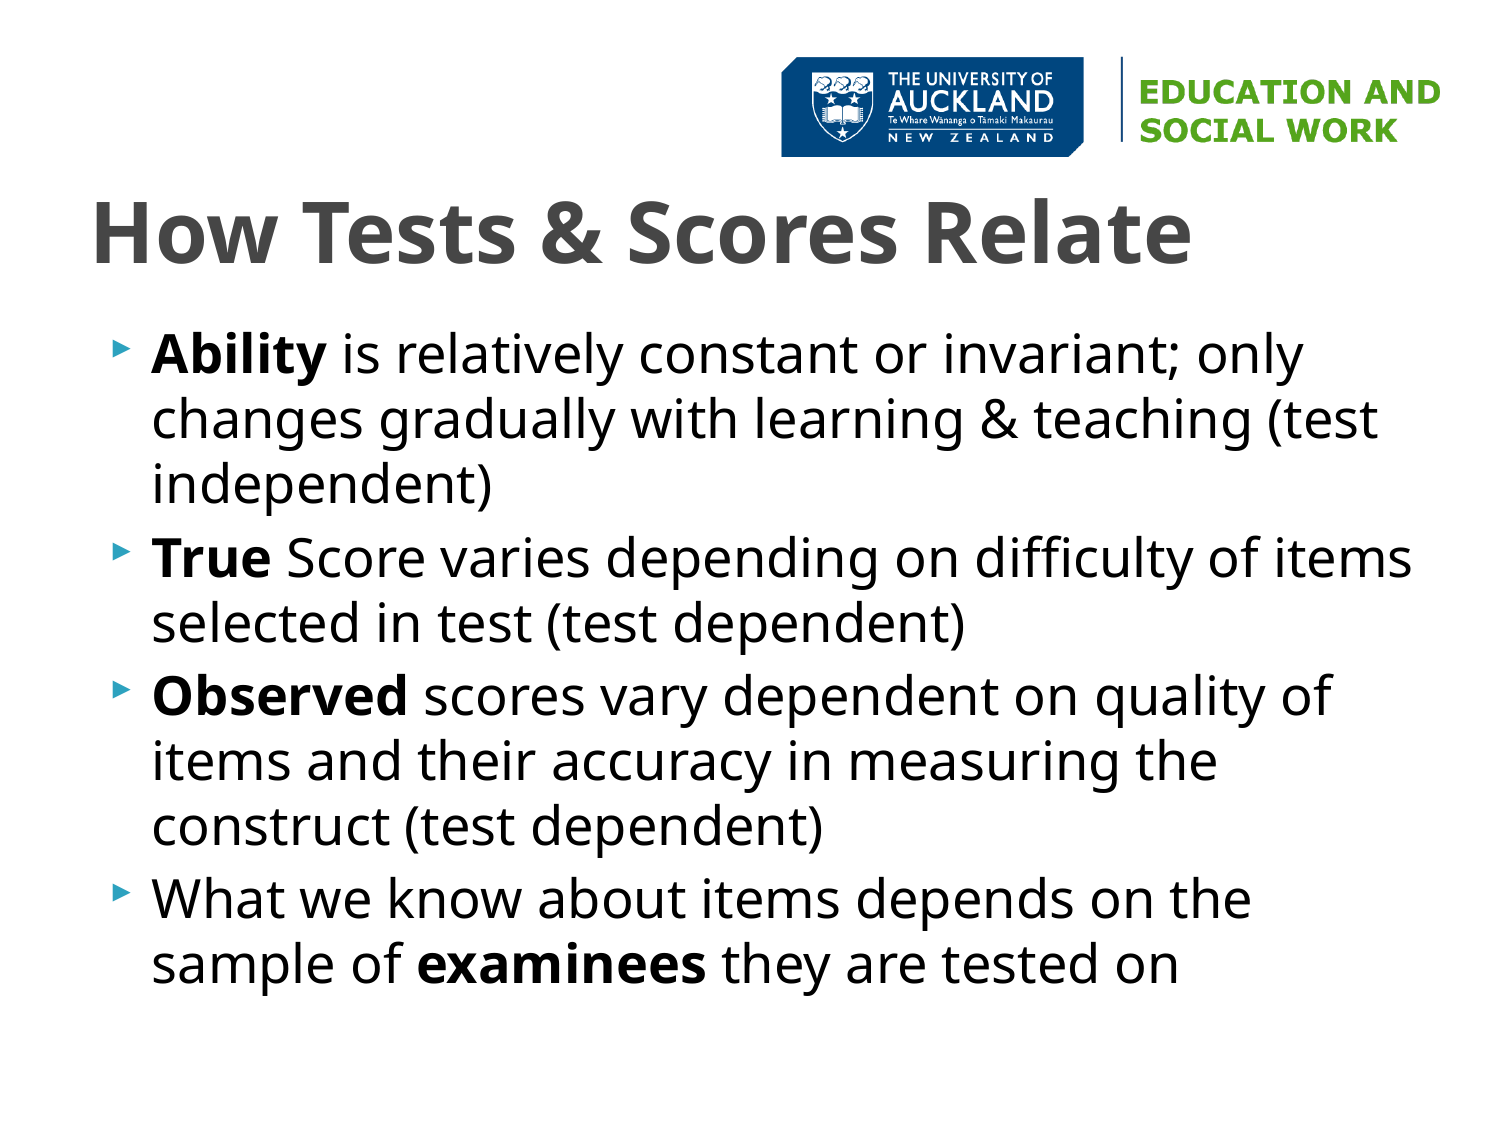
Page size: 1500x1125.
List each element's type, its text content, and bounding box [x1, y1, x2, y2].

title How Tests & Scores Relate [75, 157, 1425, 303]
list Ability is relatively constant or invariant; only changes gradually with learning & teaching (test independent) True Score varies depending on difficulty of items selected in test (test dependent) Observed scores vary dependent on quality of items and their accuracy in measuring the construct (test dependent) What we know about items depends on the sample of examinees they are tested on [76, 312, 1449, 1099]
picture [781, 56, 1440, 157]
